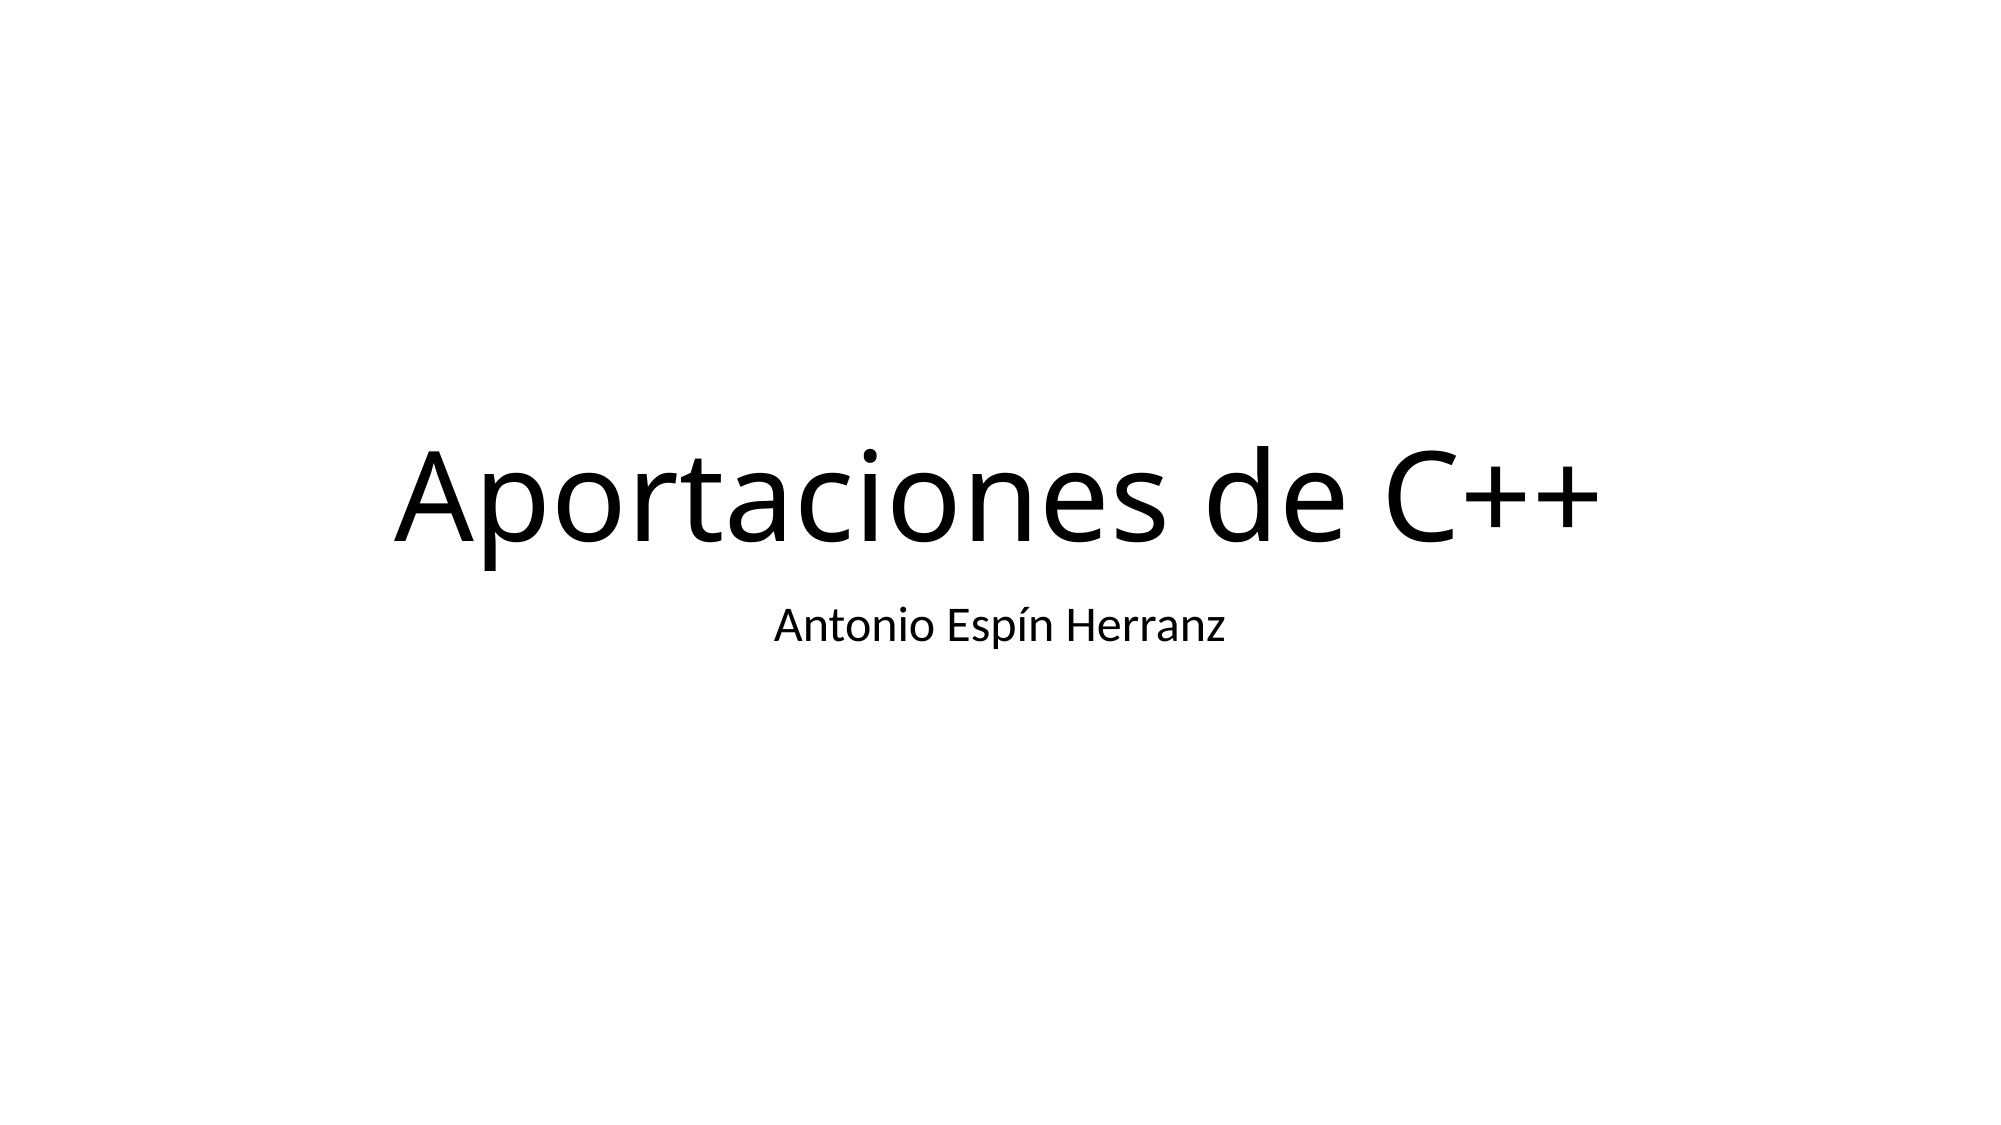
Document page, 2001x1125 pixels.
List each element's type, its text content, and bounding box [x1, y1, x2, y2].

subtitle Antonio Espín Herranz [249, 590, 1750, 863]
title Aportaciones de C++ [249, 184, 1750, 576]
